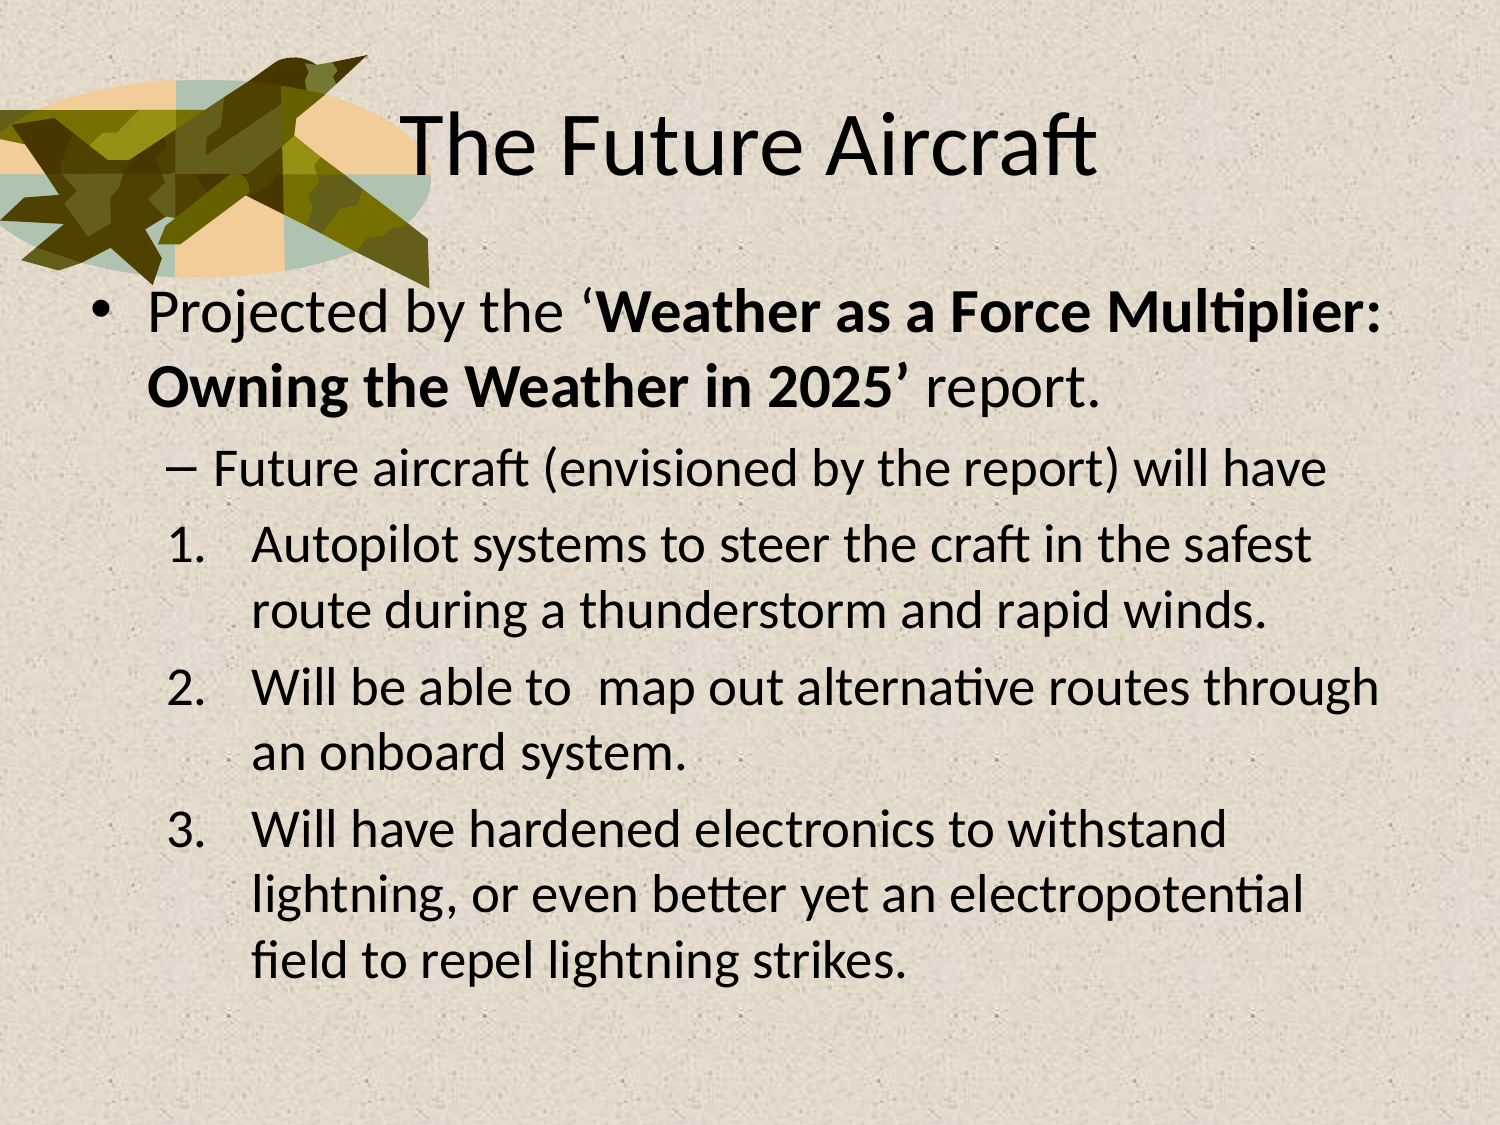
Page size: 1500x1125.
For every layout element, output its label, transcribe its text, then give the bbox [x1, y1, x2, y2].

list Projected by the ‘Weather as a Force Multiplier: Owning the Weather in 2025’ report. Future aircraft (envisioned by the report) will have Autopilot systems to steer the craft in the safest route during a thunderstorm and rapid winds. Will be able to map out alternative routes through an onboard system. Will have hardened electronics to withstand lightning, or even better yet an electropotential field to repel lightning strikes. [75, 262, 1425, 1005]
title The Future Aircraft [75, 45, 1425, 233]
picture [0, 0, 1500, 1125]
